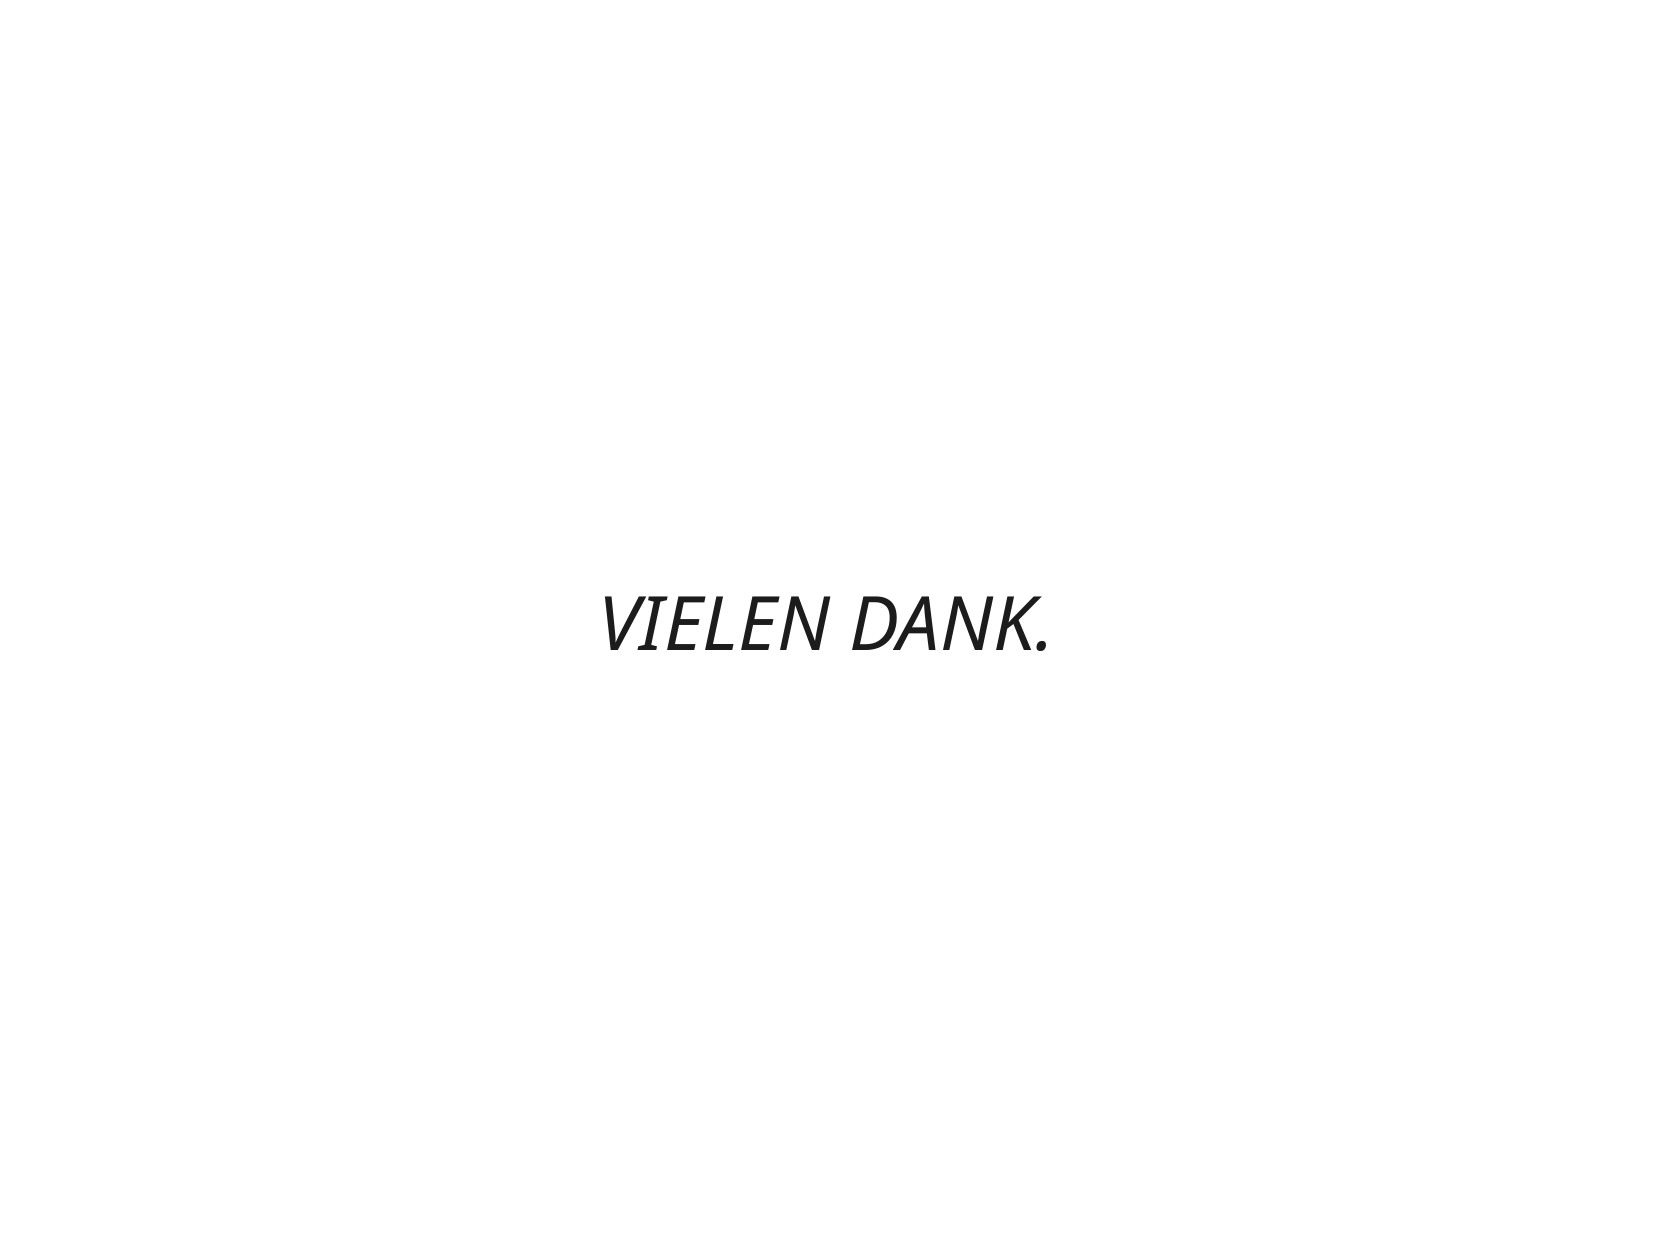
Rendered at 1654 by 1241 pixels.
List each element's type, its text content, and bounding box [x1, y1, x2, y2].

text_box VIELEN DANK. [82, 140, 1571, 1101]
